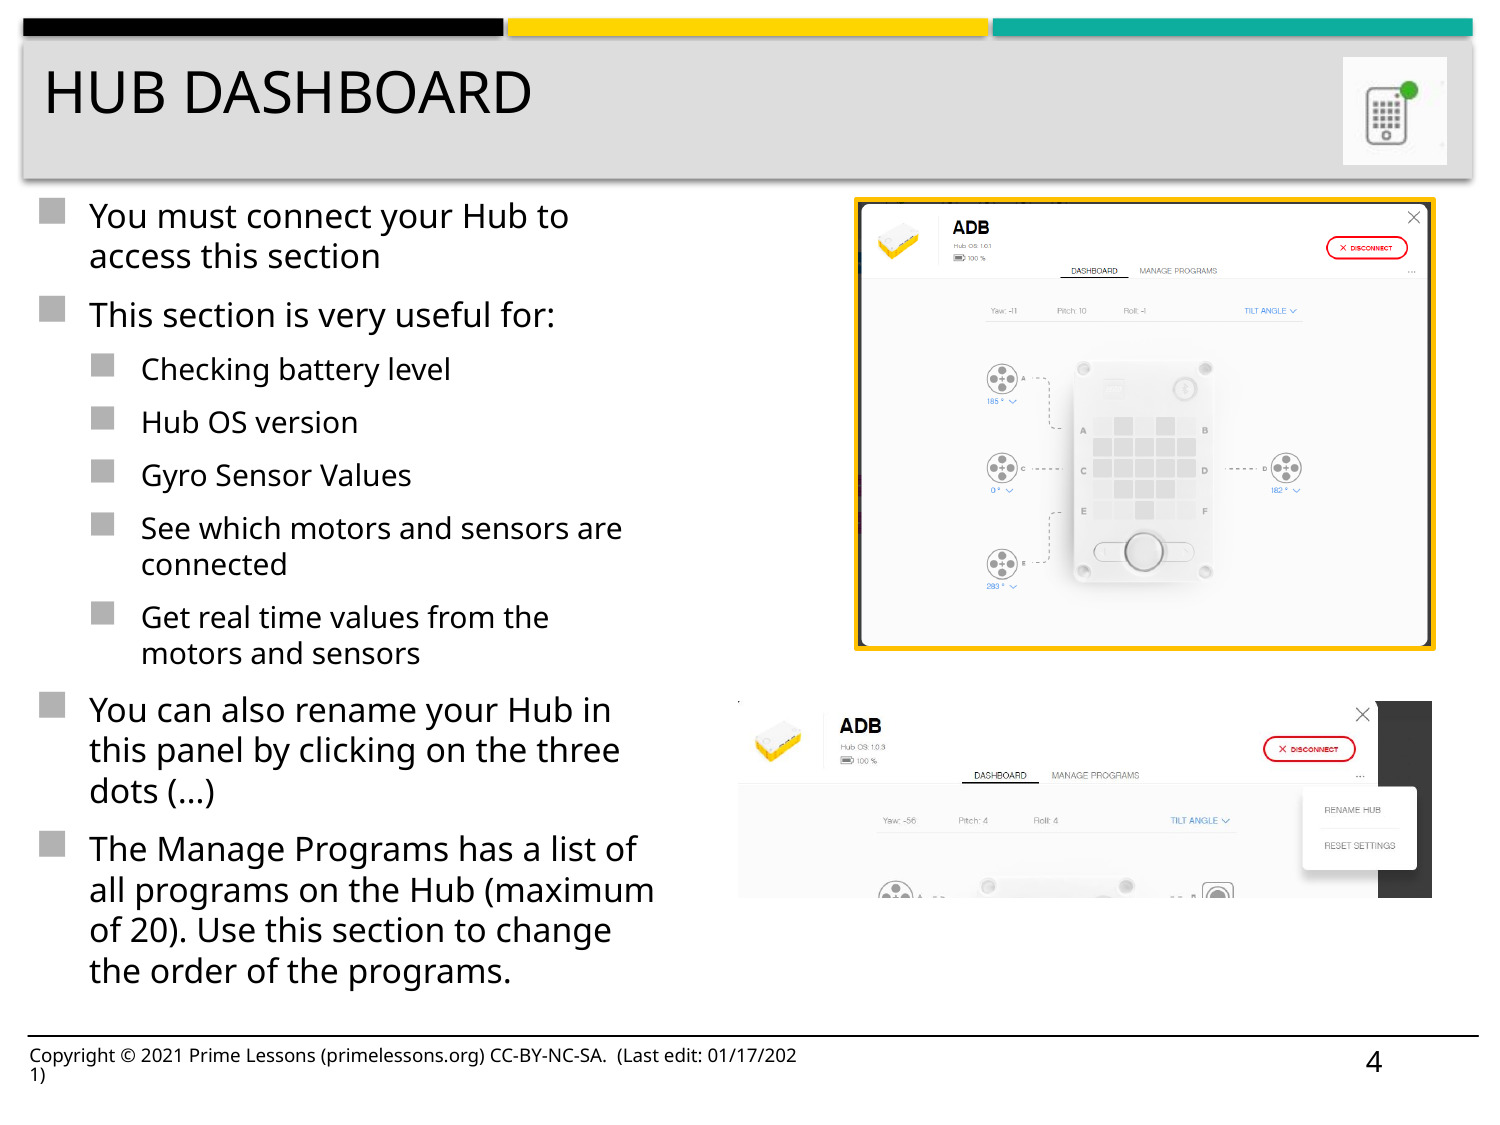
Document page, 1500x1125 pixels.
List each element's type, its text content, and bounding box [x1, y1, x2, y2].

picture [1342, 57, 1447, 165]
picture [738, 700, 1432, 898]
list You must connect your Hub to access this section This section is very useful for: Checking battery level Hub OS version Gyro Sensor Values See which motors and sensors are connected Get real time values from the motors and sensors You can also rename your Hub in this panel by clicking on the three dots (…) The Manage Programs has a list of all programs on the Hub (maximum of 20). Use this section to change the order of the programs. [25, 187, 673, 1021]
picture [857, 200, 1432, 647]
slide_number 4 [1351, 1036, 1478, 1097]
footer Copyright © 2021 Prime Lessons (primelessons.org) CC-BY-NC-SA. (Last edit: 01/17/2021) [14, 1036, 814, 1097]
title HUB DASHBOARD [28, 48, 1464, 172]
